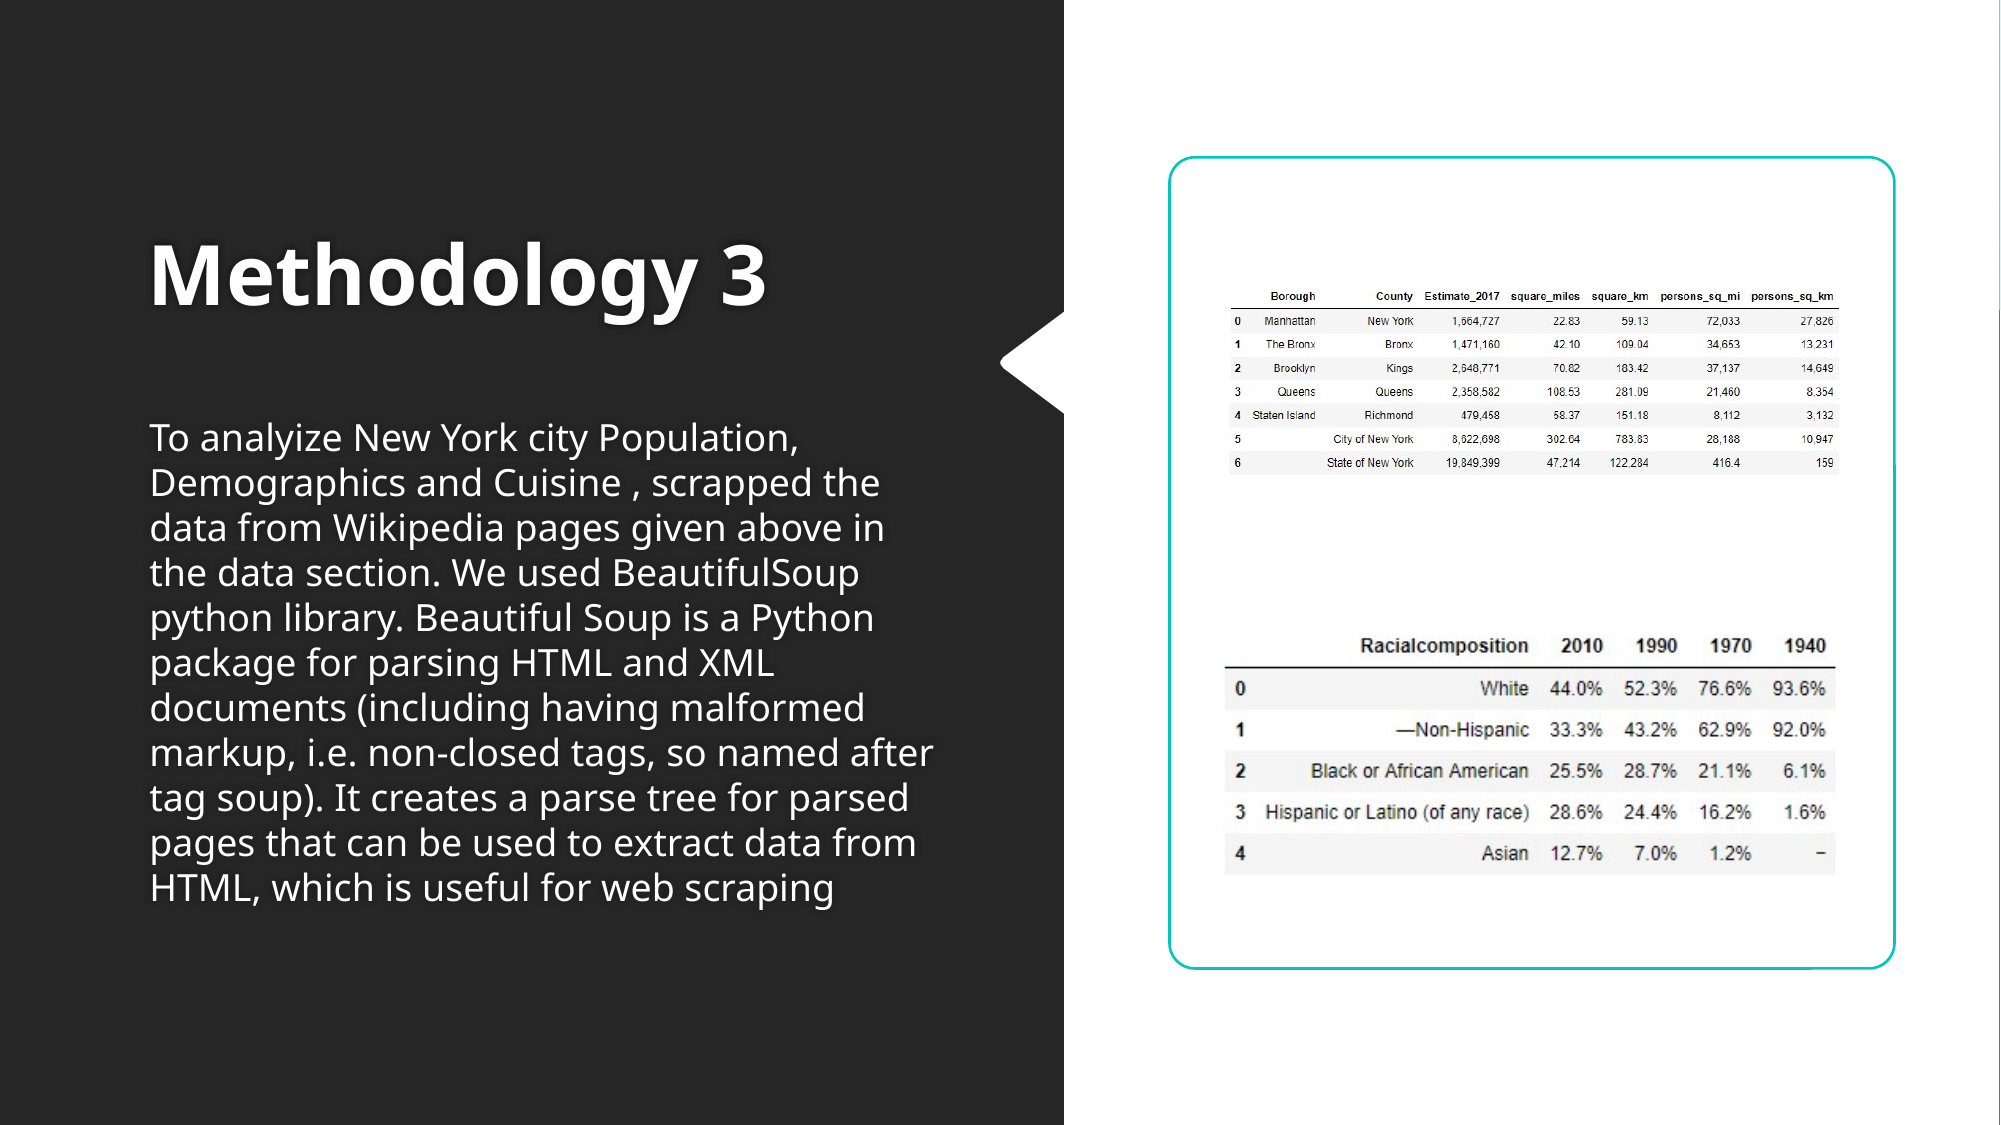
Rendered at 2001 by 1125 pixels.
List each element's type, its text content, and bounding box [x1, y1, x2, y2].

text_box [0, 0, 1066, 1125]
text_box [1002, 0, 2000, 1125]
picture [1221, 277, 1843, 479]
text_box [1168, 155, 1896, 970]
title Methodology 3 [132, 73, 960, 330]
picture [1221, 609, 1843, 881]
list To analyize New York city Population, Demographics and Cuisine , scrapped the data from Wikipedia pages given above in the data section. We used BeautifulSoup python library. Beautiful Soup is a Python package for parsing HTML and XML documents (including having malformed markup, i.e. non-closed tags, so named after tag soup). It creates a parse tree for parsed pages that can be used to extract data from HTML, which is useful for web scraping [134, 395, 958, 992]
